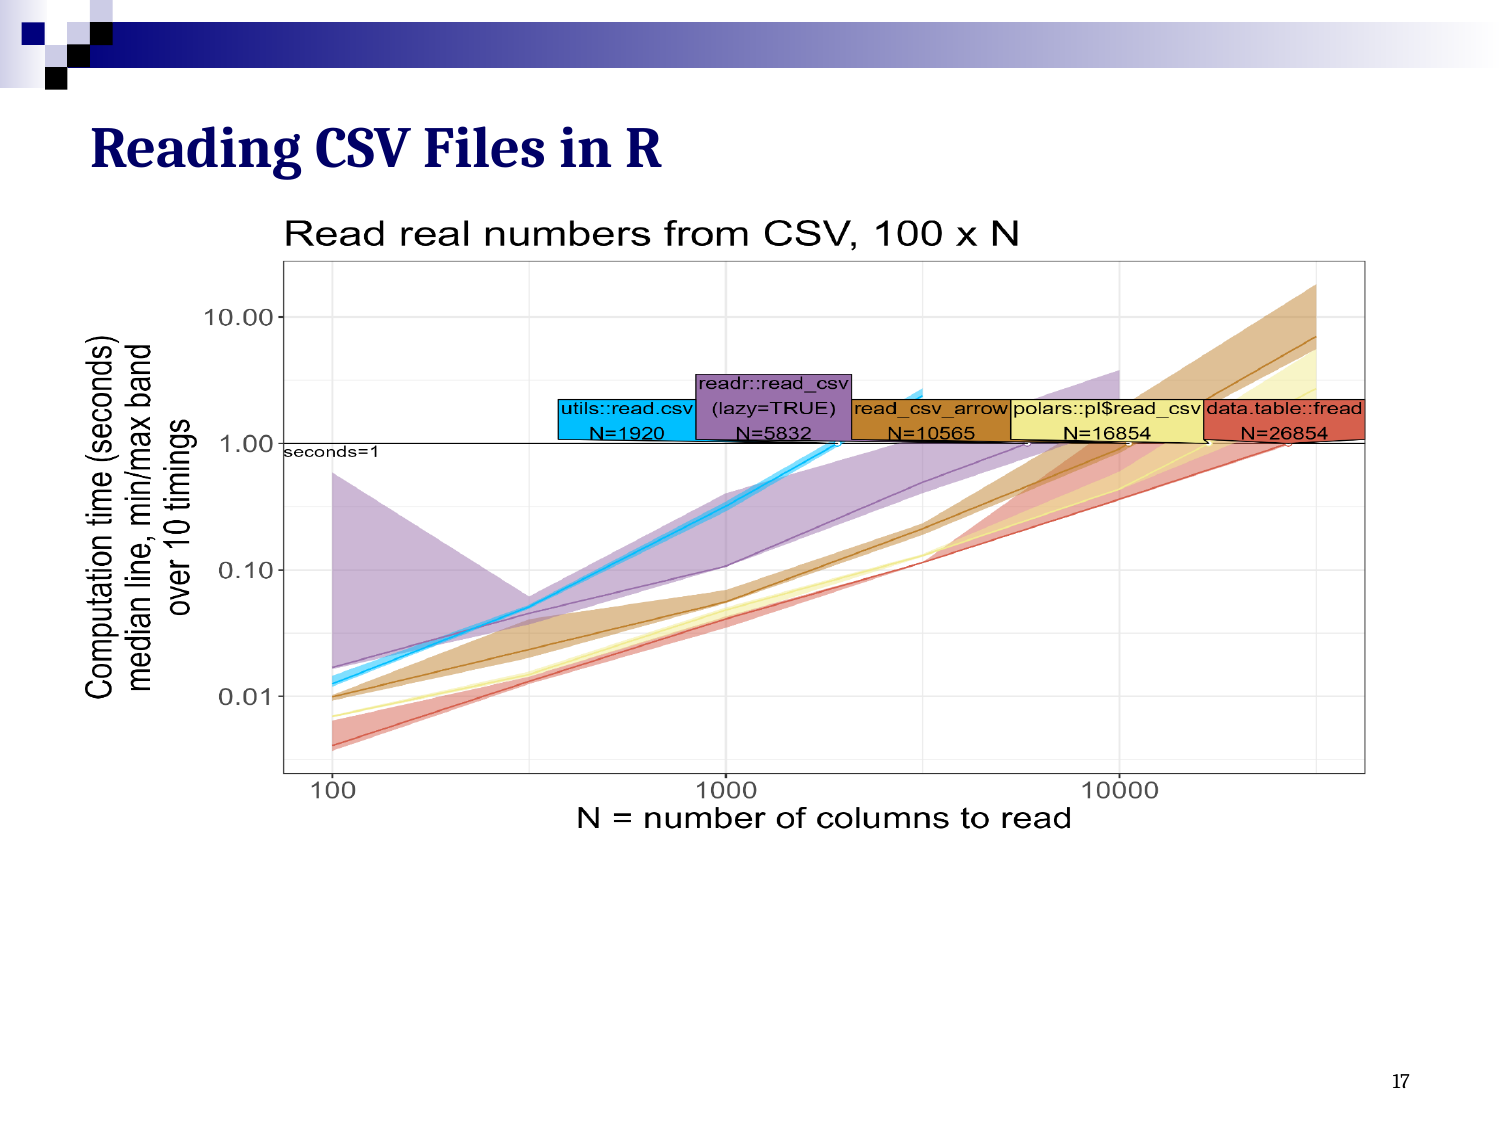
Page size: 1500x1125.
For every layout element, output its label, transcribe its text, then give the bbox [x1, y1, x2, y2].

slide_number 17 [1074, 1025, 1425, 1100]
title Reading CSV Files in R [74, 74, 1426, 213]
picture [74, 212, 1376, 842]
